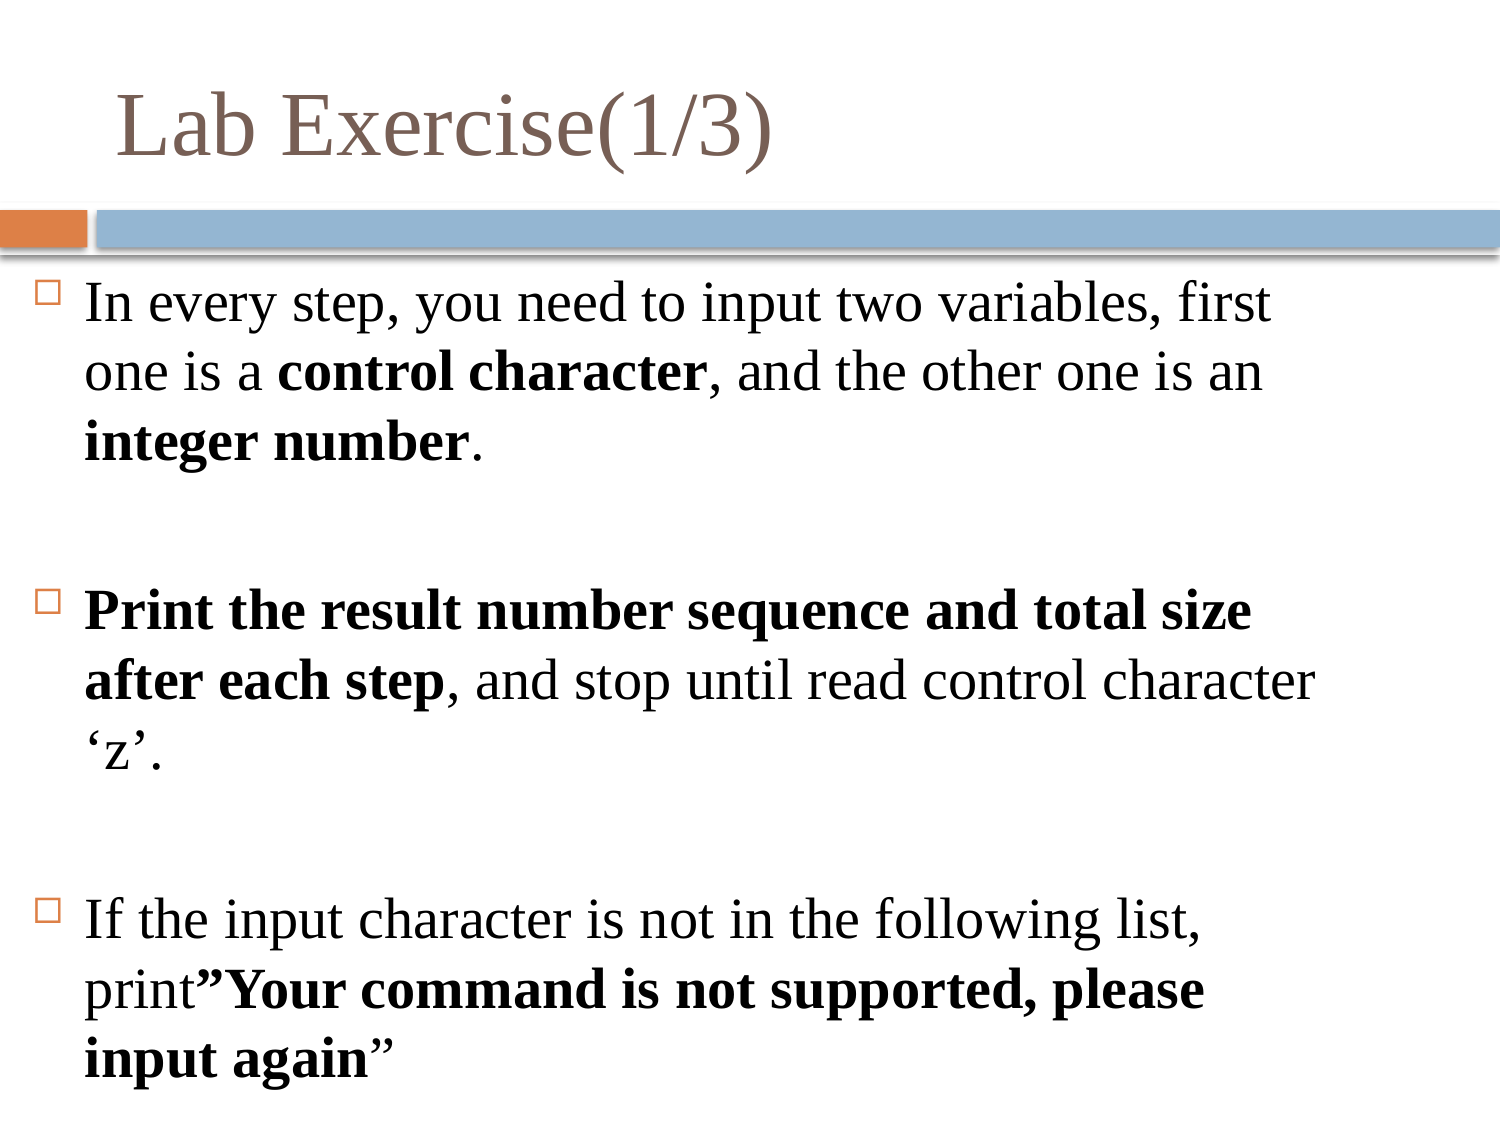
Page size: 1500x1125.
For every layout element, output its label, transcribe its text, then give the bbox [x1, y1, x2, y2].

list In every step, you need to input two variables, first one is a control character, and the other one is an integer number. Print the result number sequence and total size after each step, and stop until read control character ‘z’. If the input character is not in the following list, print”Your command is not supported, please input again” [17, 255, 1356, 1111]
title Lab Exercise(1/3) [100, 37, 1438, 200]
